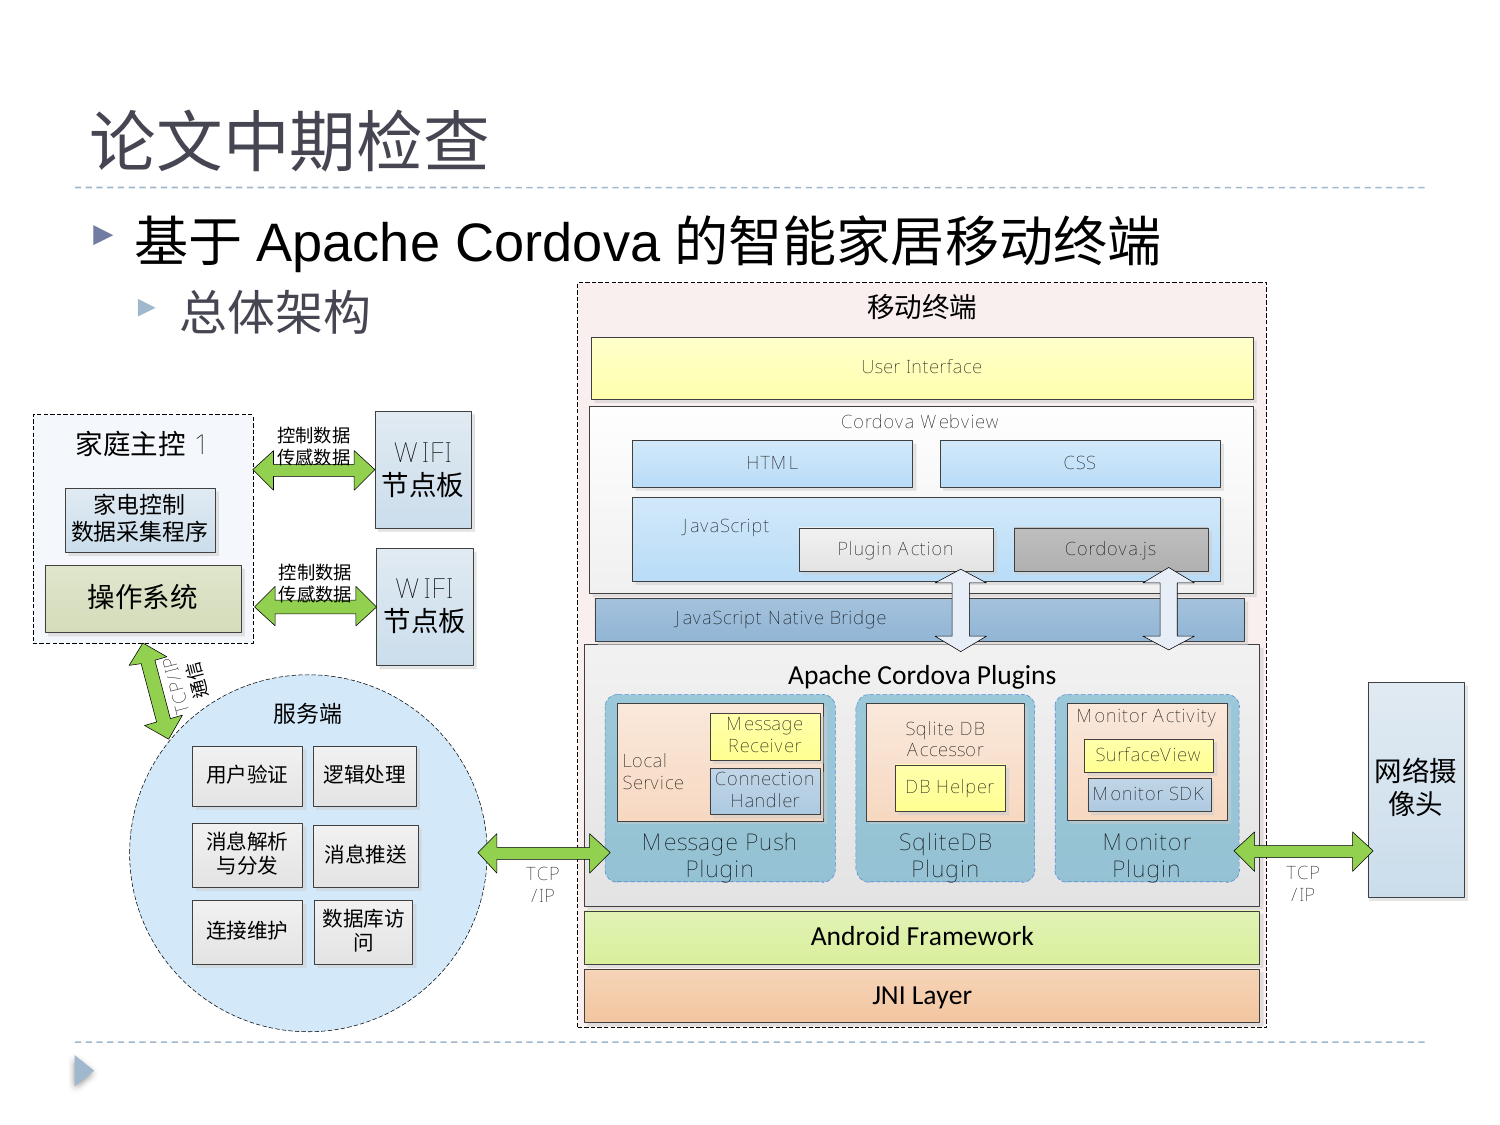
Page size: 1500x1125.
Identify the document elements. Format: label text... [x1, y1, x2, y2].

list 基于Apache Cordova的智能家居移动终端 总体架构 [75, 200, 1425, 278]
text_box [29, 278, 1472, 1036]
title 论文中期检查 [75, 24, 1425, 188]
